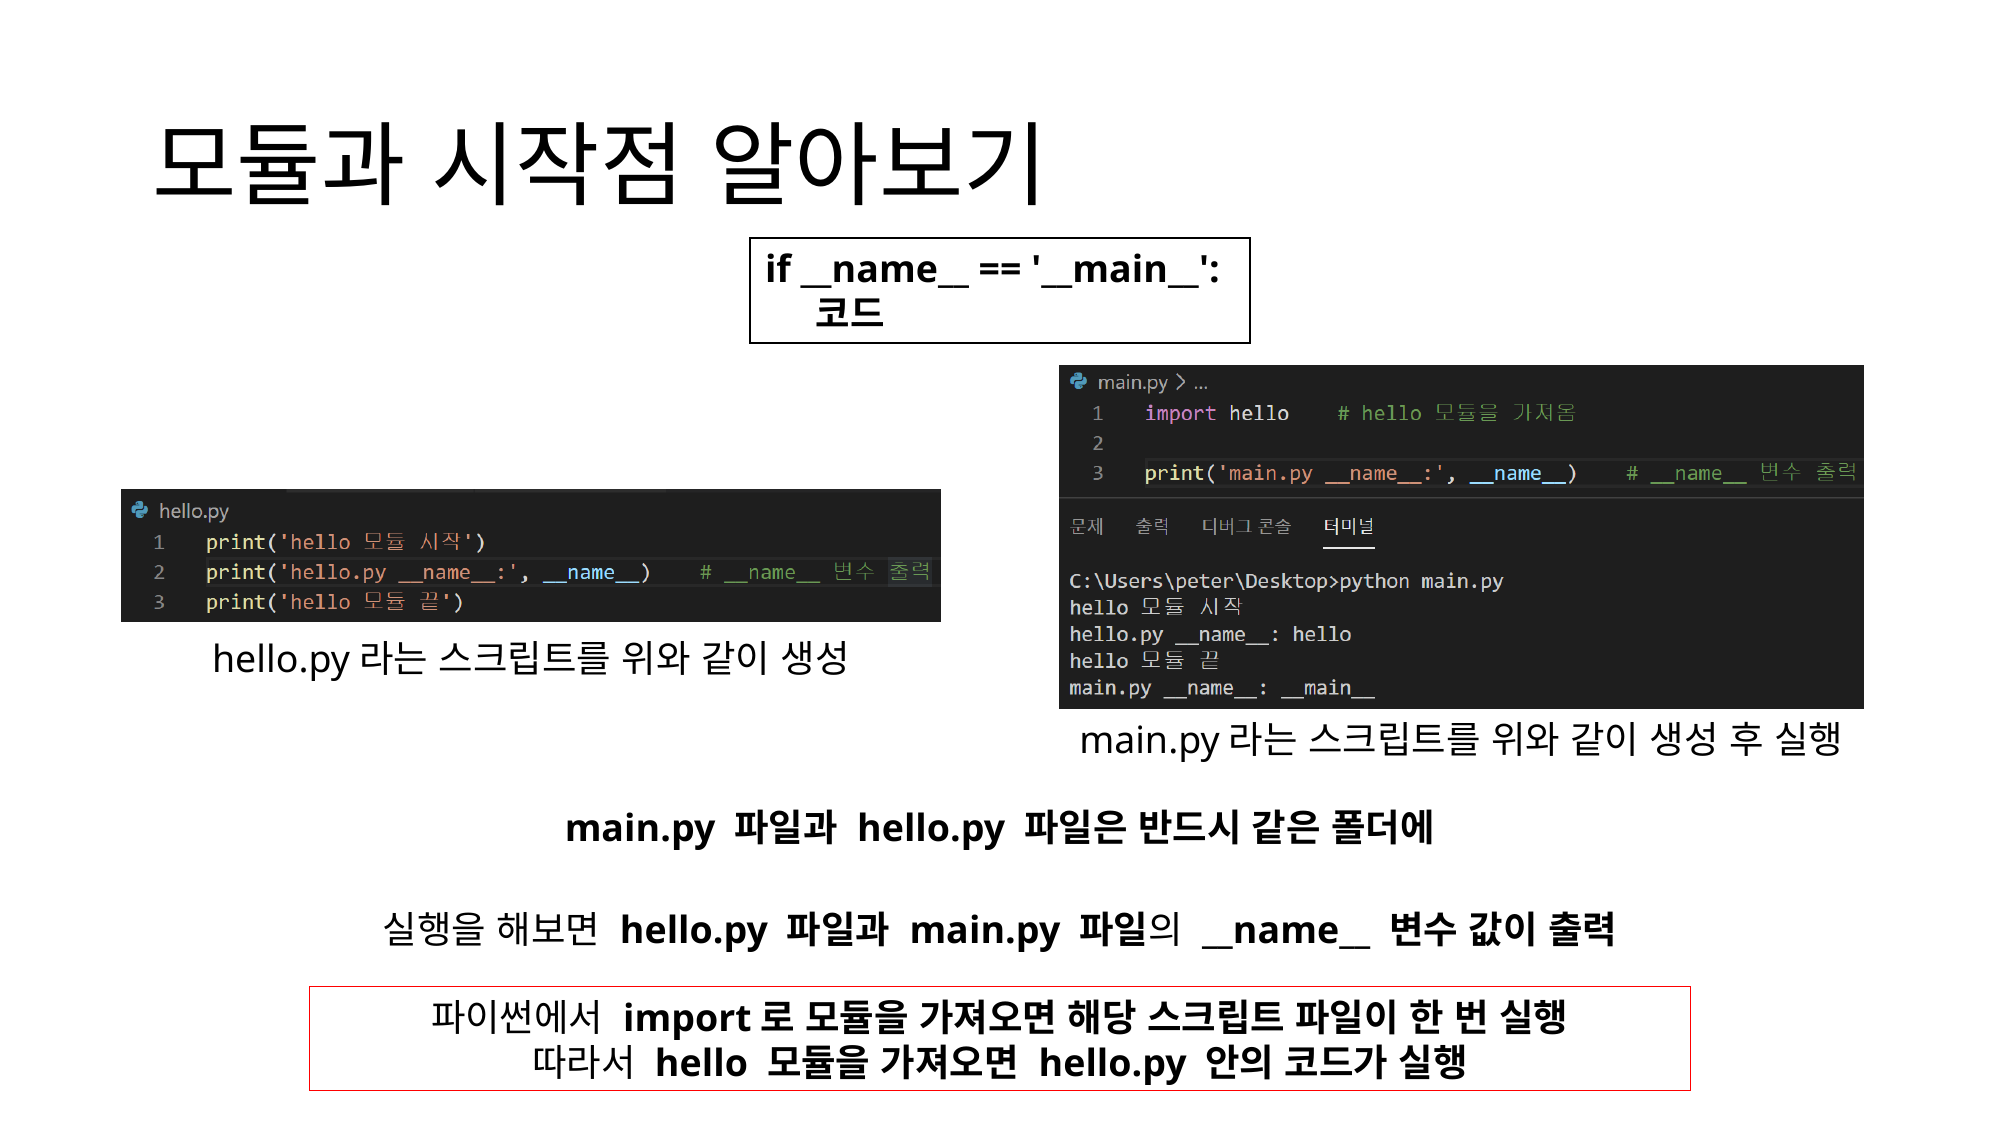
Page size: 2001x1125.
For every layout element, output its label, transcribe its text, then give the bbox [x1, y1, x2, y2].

text_box main.py라는 스크립트를 위와 같이 생성 후 실행 [1064, 709, 1859, 769]
text_box 파이썬에서 import로 모듈을 가져오면 해당 스크립트 파일이 한 번 실행 따라서 hello 모듈을 가져오면 hello.py 안의 코드가 실행 [309, 986, 1691, 1091]
text_box 실행을 해보면 hello.py 파일과 main.py 파일의 __name__ 변수 값이 출력 [290, 898, 1710, 959]
picture [1059, 365, 1864, 709]
title 모듈과 시작점 알아보기 [137, 59, 1863, 278]
picture [121, 489, 941, 622]
text_box hello.py라는 스크립트를 위와 같이 생성 [197, 627, 865, 688]
text_box main.py 파일과 hello.py 파일은 반드시 같은 폴더에 [549, 797, 1450, 857]
text_box if __name__ == '__main__': 코드 [749, 237, 1251, 344]
